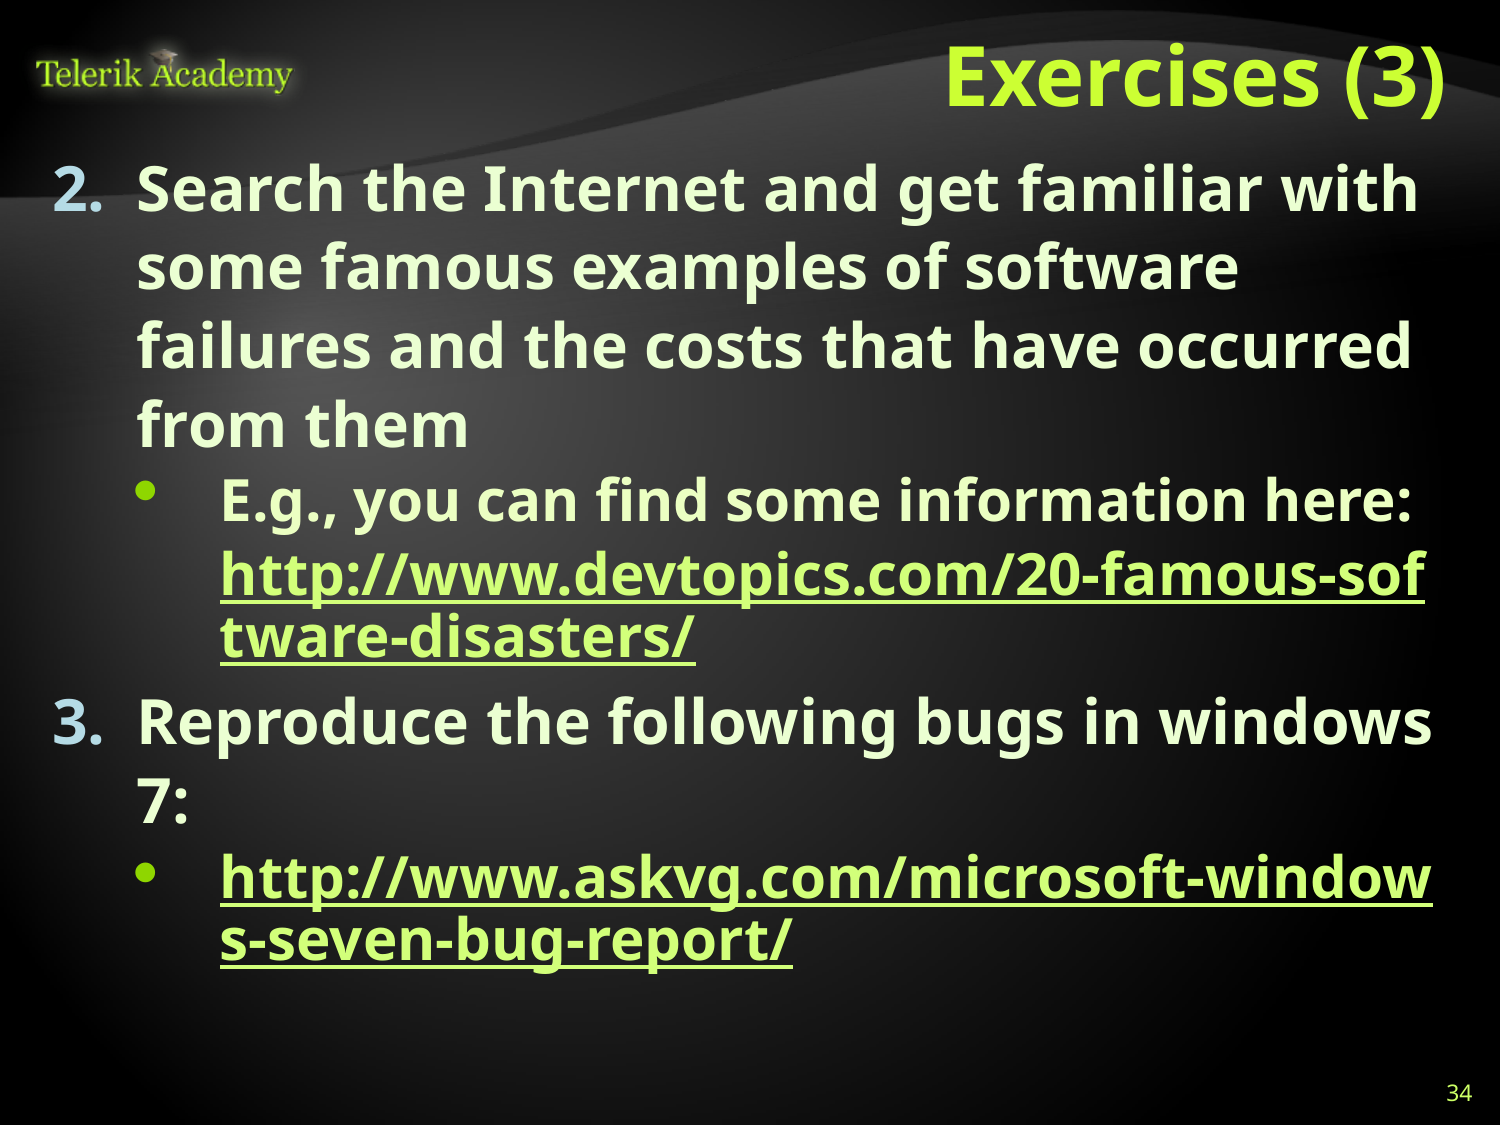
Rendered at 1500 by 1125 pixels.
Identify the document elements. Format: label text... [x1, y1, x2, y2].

slide_number 34 [1412, 1074, 1488, 1113]
list Search the Internet and get familiar with some famous examples of software failures and the costs that have occurred from them E.g., you can find some information here: http://www.devtopics.com/20-famous-software-disasters/ Reproduce the following bugs in windows 7: http://www.askvg.com/microsoft-windows-seven-bug-report/ [37, 137, 1463, 1063]
picture [0, 0, 1500, 1125]
title Exercises (3) [300, 12, 1463, 137]
